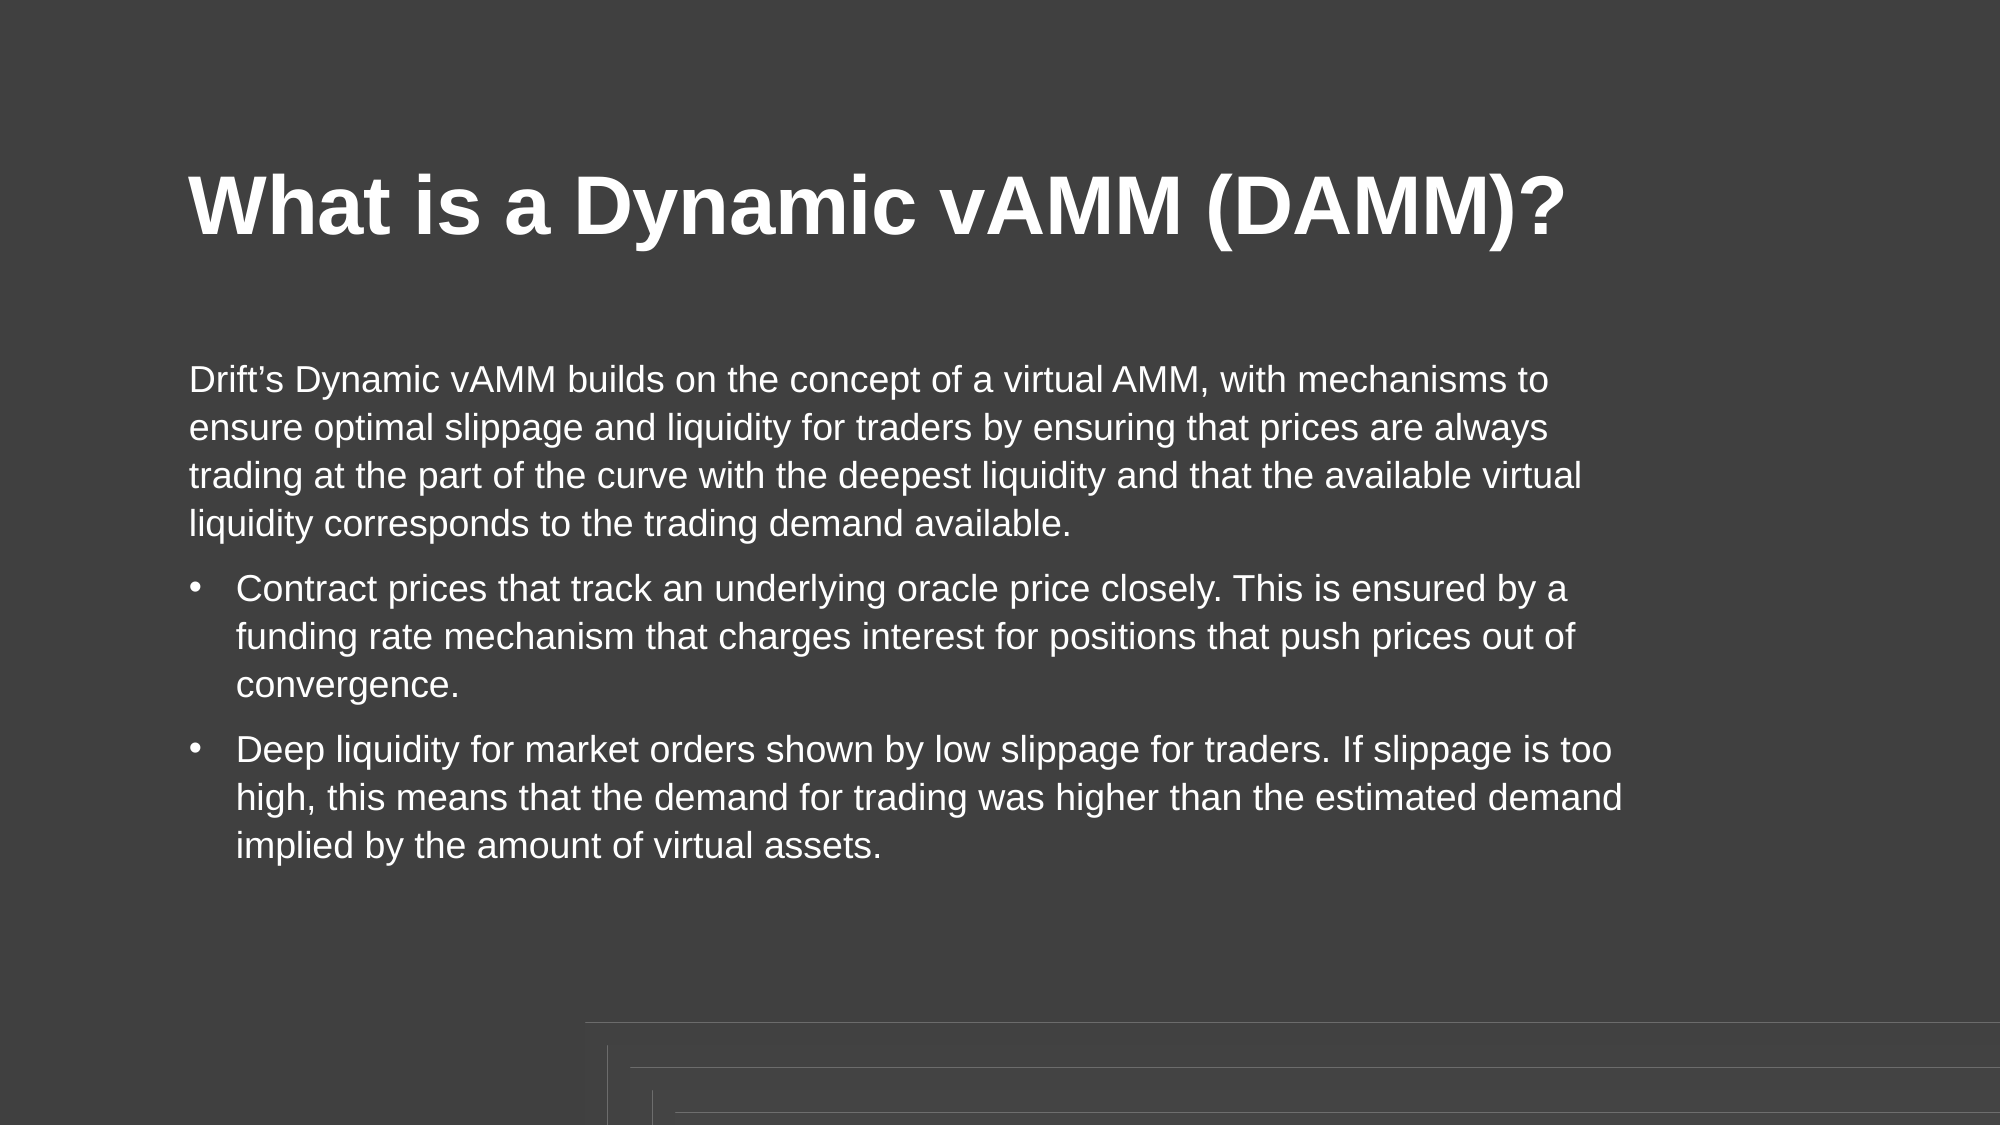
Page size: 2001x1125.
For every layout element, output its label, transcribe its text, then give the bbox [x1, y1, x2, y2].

text_box What is a Dynamic vAMM (DAMM)? [174, 181, 1826, 260]
text_box Drift’s Dynamic vAMM builds on the concept of a virtual AMM, with mechanisms to ensure optimal slippage and liquidity for traders by ensuring that prices are always trading at the part of the curve with the deepest liquidity and that the available virtual liquidity corresponds to the trading demand available. Contract prices that track an underlying oracle price closely. This is ensured by a funding rate mechanism that charges interest for positions that push prices out of convergence. Deep liquidity for market orders shown by low slippage for traders. If slippage is too high, this means that the demand for trading was higher than the estimated demand implied by the amount of virtual assets. [174, 344, 1667, 874]
